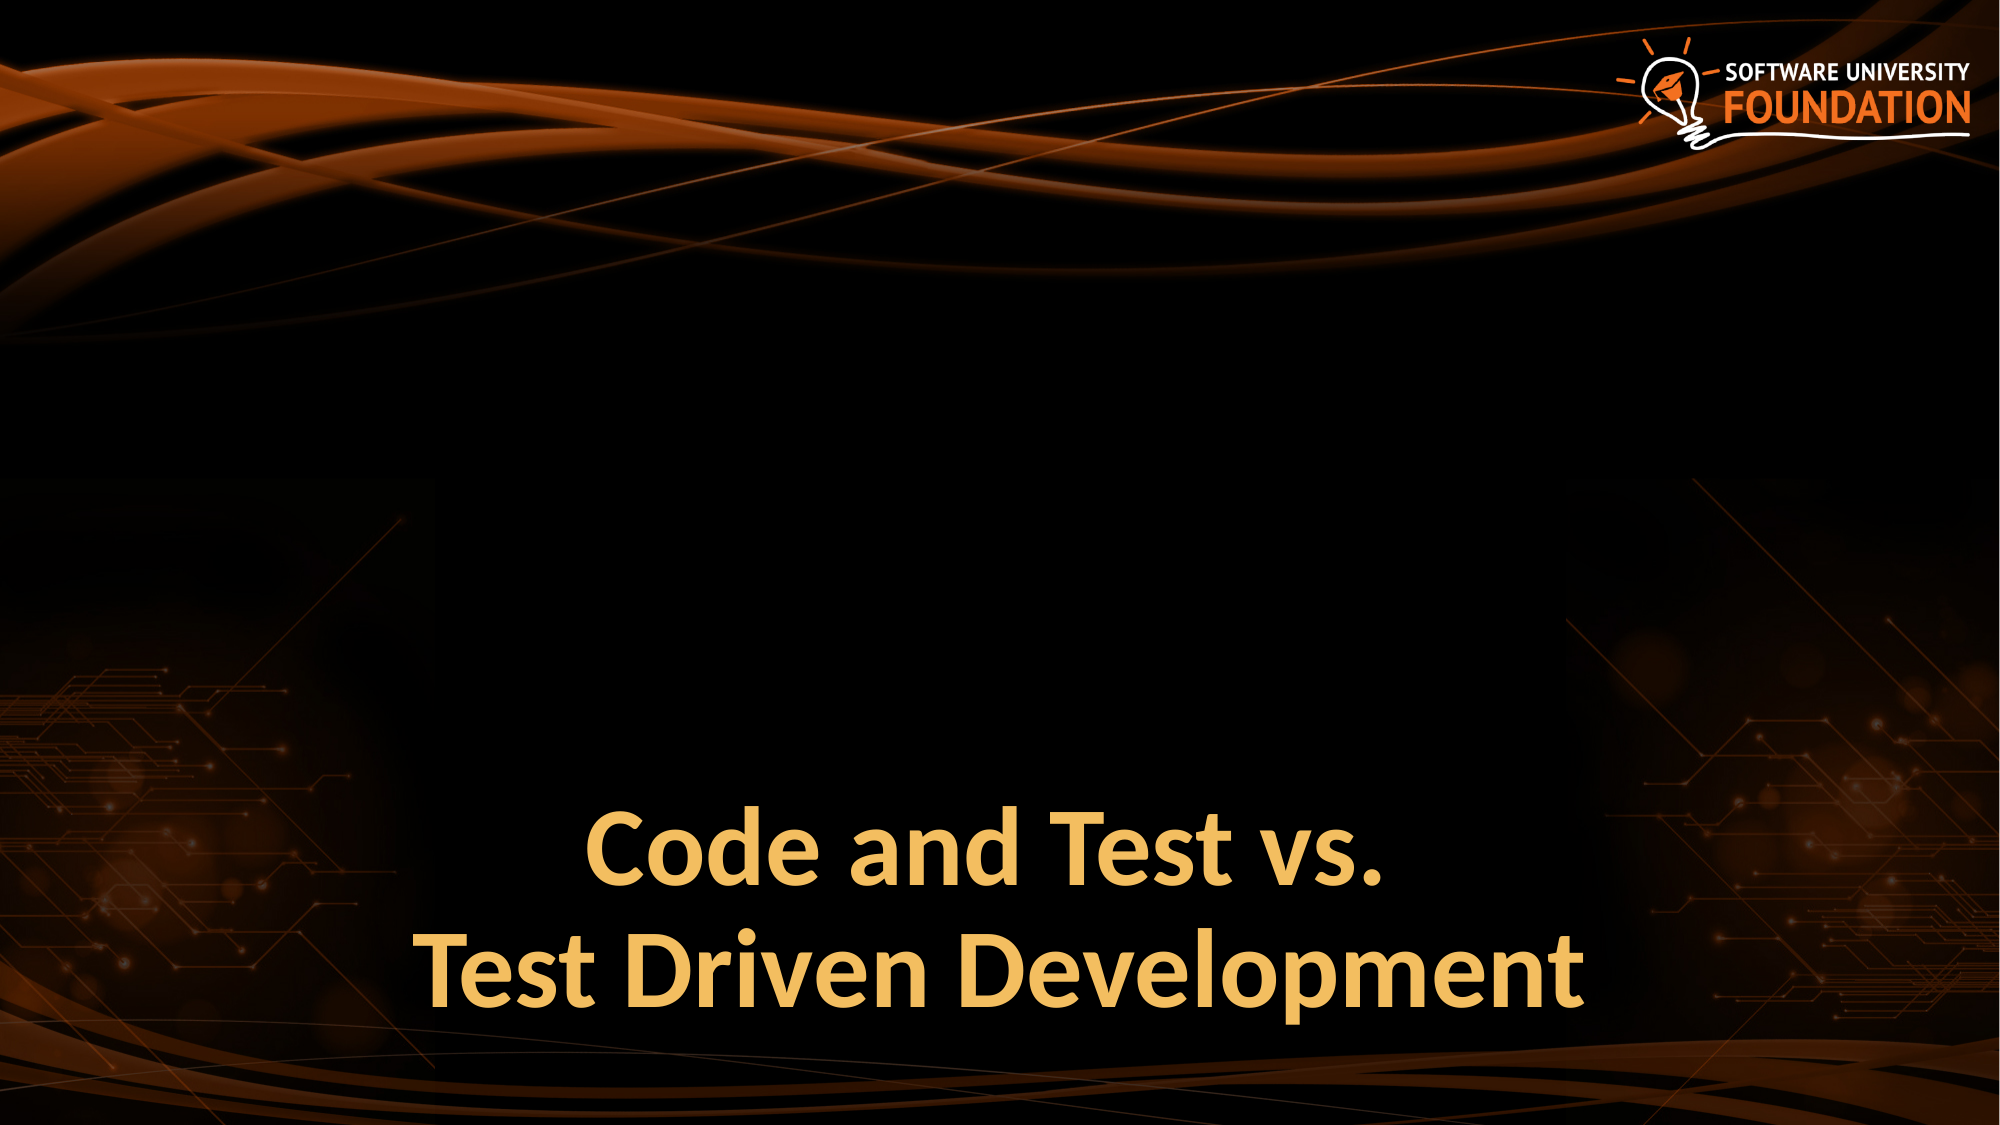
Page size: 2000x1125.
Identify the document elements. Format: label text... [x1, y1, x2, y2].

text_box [366, 165, 1633, 732]
title Code and Test vs. Test Driven Development [166, 780, 1833, 1038]
picture [0, 0, 2000, 1125]
